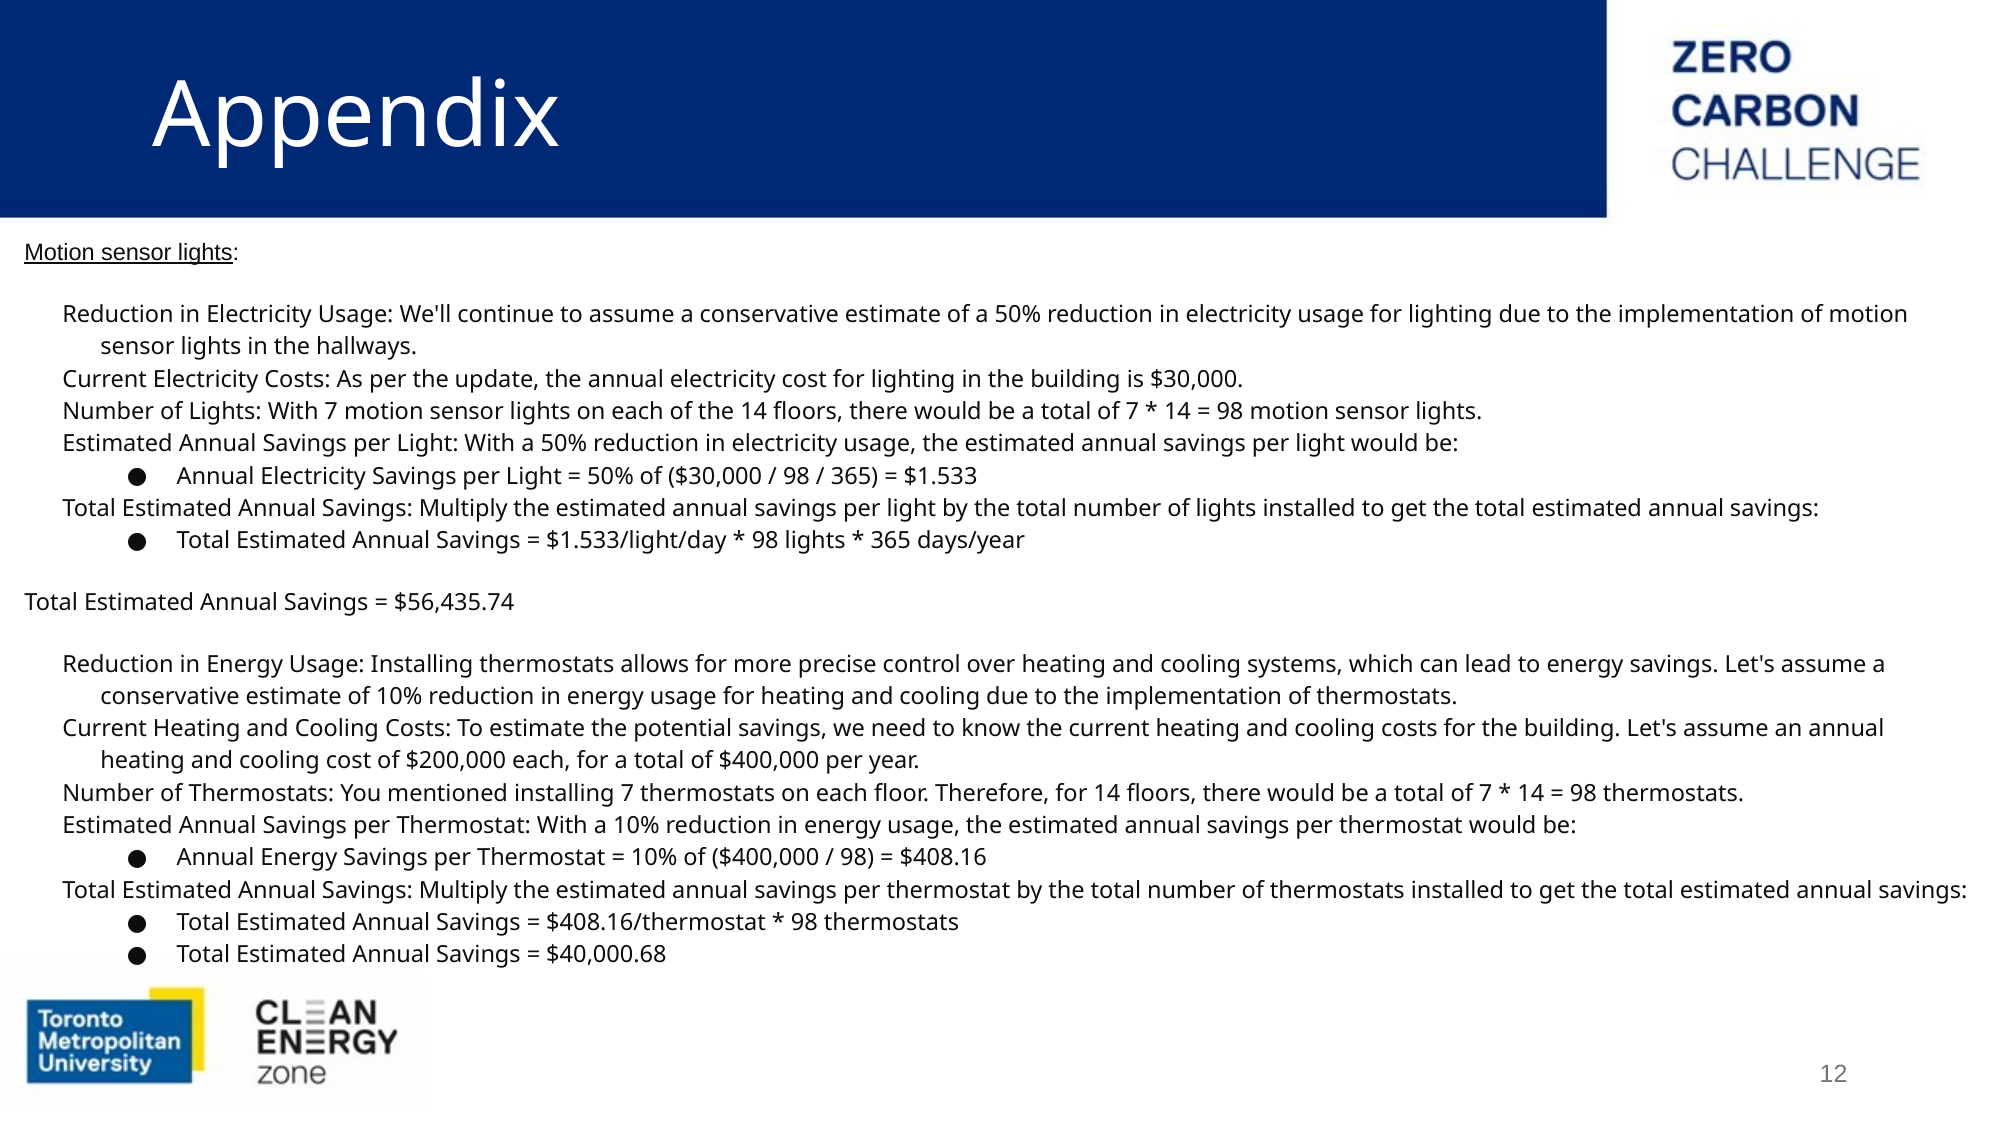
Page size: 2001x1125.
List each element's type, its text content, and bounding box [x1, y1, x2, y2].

picture [0, 0, 2001, 1125]
slide_number ‹#› [1412, 1042, 1863, 1103]
title Appendix [137, 59, 1607, 213]
list Motion sensor lights: Reduction in Electricity Usage: We'll continue to assume a conservative estimate of a 50% reduction in electricity usage for lighting due to the implementation of motion sensor lights in the hallways. Current Electricity Costs: As per the update, the annual electricity cost for lighting in the building is $30,000. Number of Lights: With 7 motion sensor lights on each of the 14 floors, there would be a total of 7 * 14 = 98 motion sensor lights. Estimated Annual Savings per Light: With a 50% reduction in electricity usage, the estimated annual savings per light would be: Annual Electricity Savings per Light = 50% of ($30,000 / 98 / 365) = $1.533 Total Estimated Annual Savings: Multiply the estimated annual savings per light by the total number of lights installed to get the total estimated annual savings: Total Estimated Annual Savings = $1.533/light/day * 98 lights * 365 days/year Total Estimated Annual Savings = $56,435.74 Reduction in Energy Usage: Installing thermostats allows for more precise control over heating and cooling systems, which can lead to energy savings. Let's assume a conservative estimate of 10% reduction in energy usage for heating and cooling due to the implementation of thermostats. Current Heating and Cooling Costs: To estimate the potential savings, we need to know the current heating and cooling costs for the building. Let's assume an annual heating and cooling cost of $200,000 each, for a total of $400,000 per year. Number of Thermostats: You mentioned installing 7 thermostats on each floor. Therefore, for 14 floors, there would be a total of 7 * 14 = 98 thermostats. Estimated Annual Savings per Thermostat: With a 10% reduction in energy usage, the estimated annual savings per thermostat would be: Annual Energy Savings per Thermostat = 10% of ($400,000 / 98) = $408.16 Total Estimated Annual Savings: Multiply the estimated annual savings per thermostat by the total number of thermostats installed to get the total estimated annual savings: Total Estimated Annual Savings = $408.16/thermostat * 98 thermostats Total Estimated Annual Savings = $40,000.68 [9, 225, 1989, 992]
